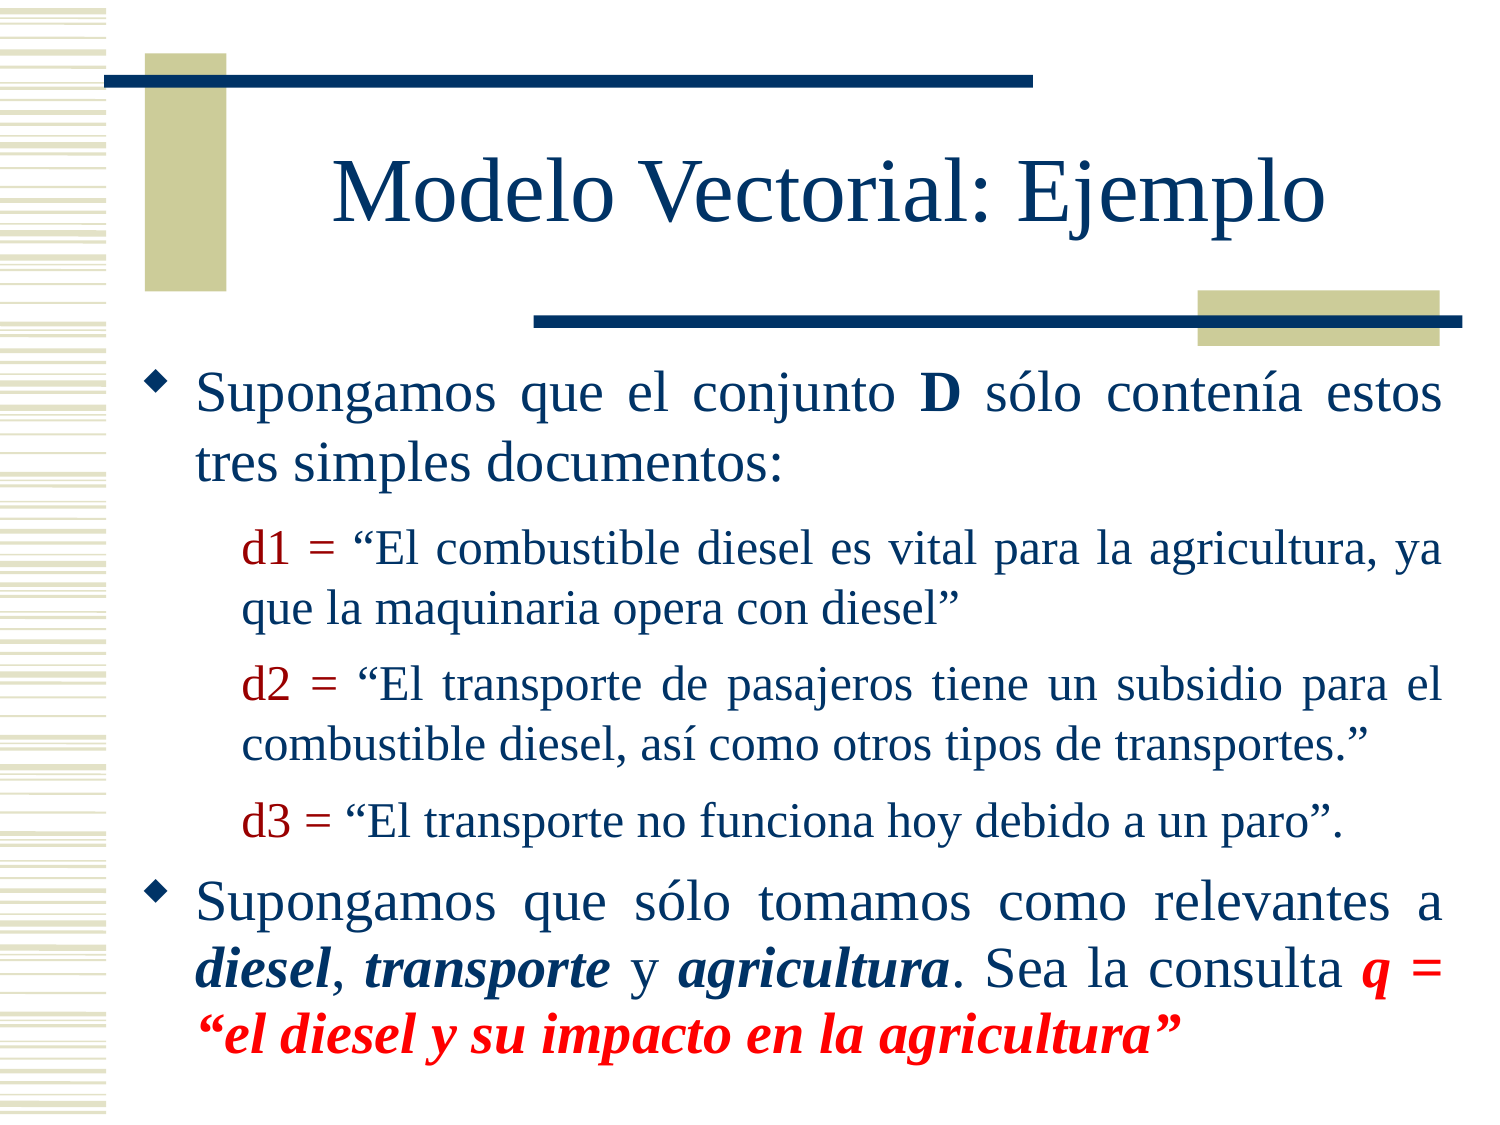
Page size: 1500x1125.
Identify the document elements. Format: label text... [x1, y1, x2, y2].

list Supongamos que el conjunto D sólo contenía estos tres simples documentos: d1 = “El combustible diesel es vital para la agricultura, ya que la maquinaria opera con diesel” d2 = “El transporte de pasajeros tiene un subsidio para el combustible diesel, así como otros tipos de transportes.” d3 = “El transporte no funciona hoy debido a un paro”. Supongamos que sólo tomamos como relevantes a diesel, transporte y agricultura. Sea la consulta q = “el diesel y su impacto en la agricultura” [123, 345, 1459, 1065]
title Modelo Vectorial: Ejemplo [225, 99, 1436, 288]
